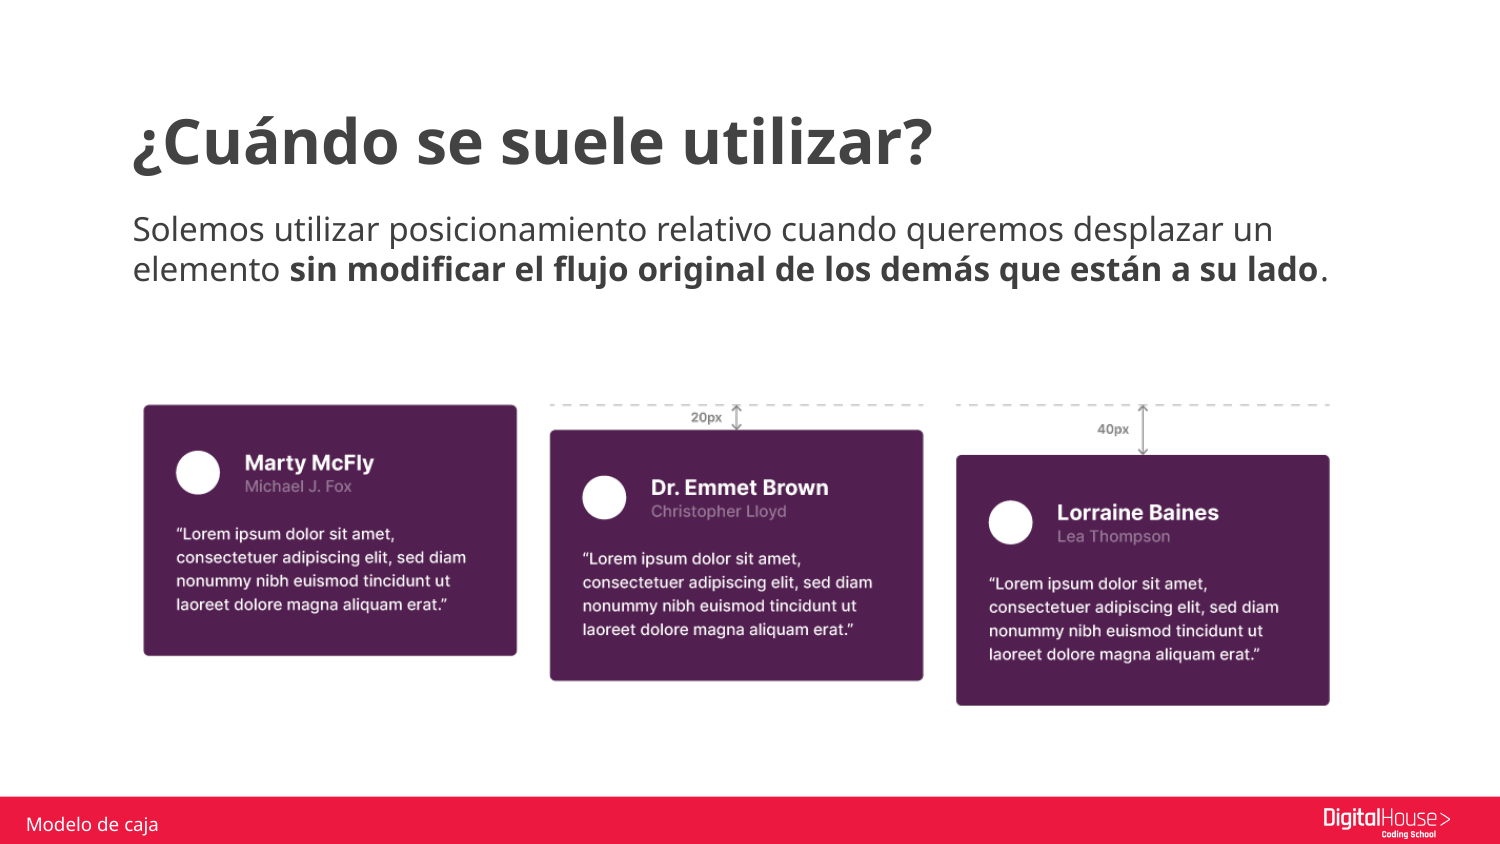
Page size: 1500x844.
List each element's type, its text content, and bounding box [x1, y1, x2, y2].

picture [59, 316, 1414, 792]
text_box Solemos utilizar posicionamiento relativo cuando queremos desplazar un elemento sin modificar el flujo original de los demás que están a su lado. [117, 192, 1383, 315]
text_box ¿Cuándo se suele utilizar? [117, 90, 1383, 192]
picture [1324, 808, 1450, 839]
